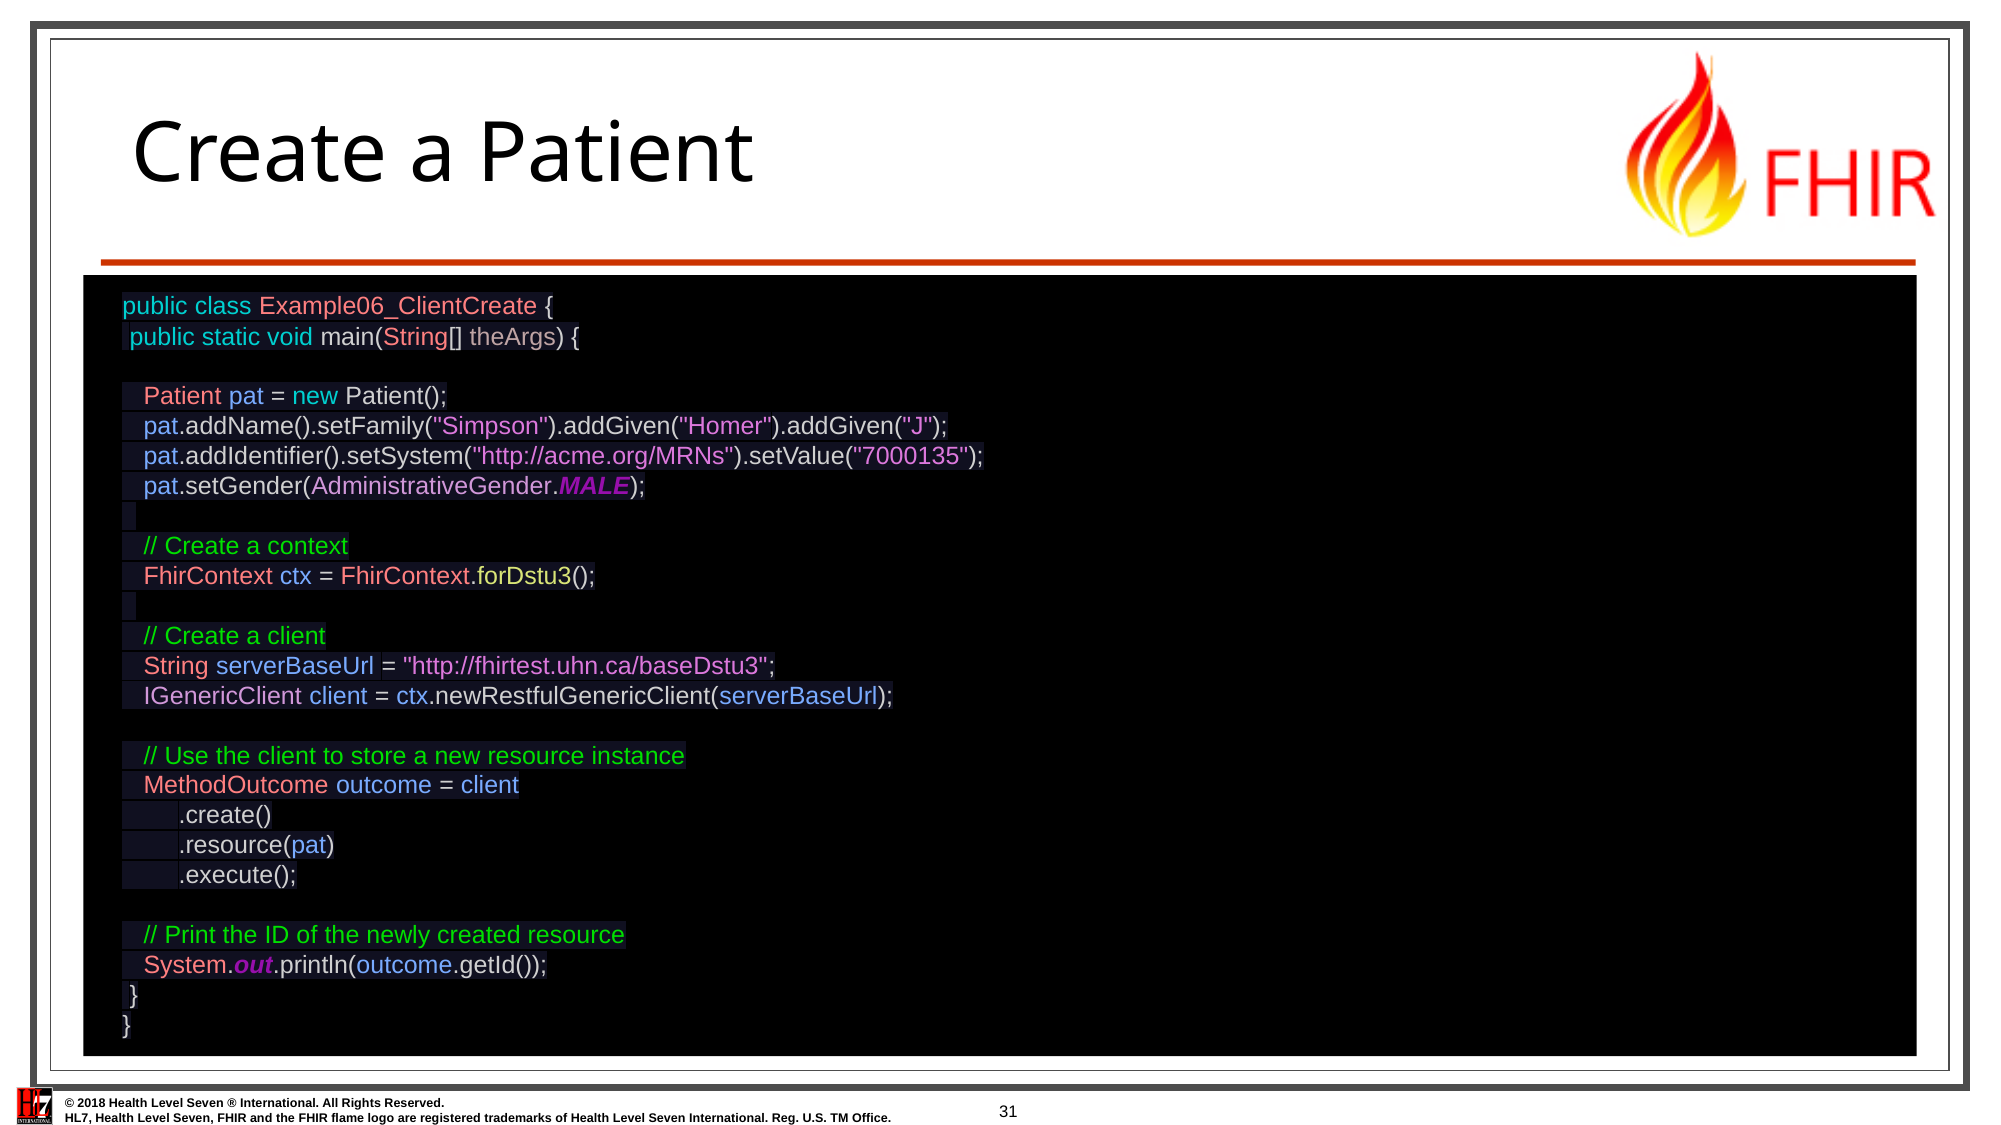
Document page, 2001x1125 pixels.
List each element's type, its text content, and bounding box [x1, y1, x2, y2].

title Create a Patient [116, 77, 1901, 213]
picture [1613, 41, 1948, 247]
picture [16, 1087, 53, 1125]
slide_number 31 [949, 1071, 1067, 1125]
list public class Example06_ClientCreate { public static void main(String[] theArgs) { Patient pat = new Patient(); pat.addName().setFamily("Simpson").addGiven("Homer").addGiven("J"); pat.addIdentifier().setSystem("http://acme.org/MRNs").setValue("7000135"); pat.setGender(AdministrativeGender.MALE); // Create a context FhirContext ctx = FhirContext.forDstu3(); // Create a client String serverBaseUrl = "http://fhirtest.uhn.ca/baseDstu3"; IGenericClient client = ctx.newRestfulGenericClient(serverBaseUrl); // Use the client to store a new resource instance MethodOutcome outcome = client .create() .resource(pat) .execute(); // Print the ID of the newly created resource System.out.println(outcome.getId()); } } [83, 274, 1917, 1057]
